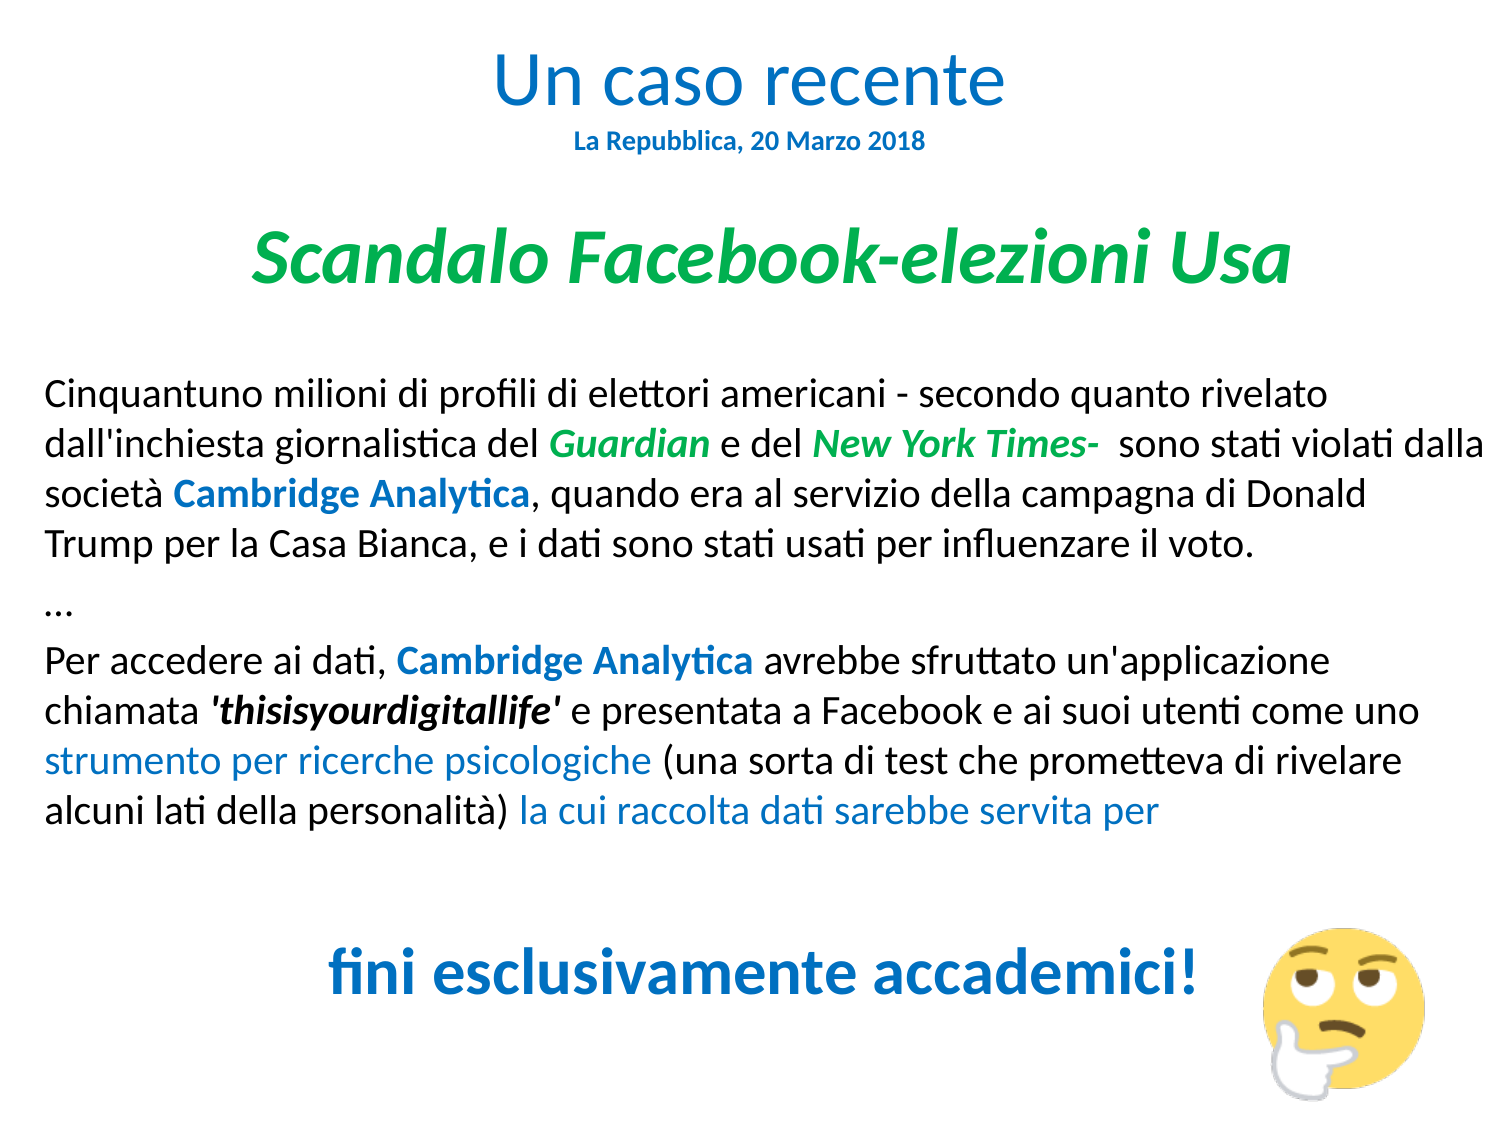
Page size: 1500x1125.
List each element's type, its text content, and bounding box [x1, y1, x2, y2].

list Scandalo Facebook-elezioni Usa Cinquantuno milioni di profili di elettori americani - secondo quanto rivelato dall'inchiesta giornalistica del Guardian e del New York Times- sono stati violati dalla società Cambridge Analytica, quando era al servizio della campagna di Donald Trump per la Casa Bianca, e i dati sono stati usati per influenzare il voto. … Per accedere ai dati, Cambridge Analytica avrebbe sfruttato un'applicazione chiamata 'thisisyourdigitallife' e presentata a Facebook e ai suoi utenti come uno strumento per ricerche psicologiche (una sorta di test che prometteva di rivelare alcuni lati della personalità) la cui raccolta dati sarebbe servita per fini esclusivamente accademici! [29, 196, 1500, 1118]
title Un caso recente La Repubblica, 20 Marzo 2018 [75, 19, 1425, 196]
picture [1252, 923, 1436, 1107]
